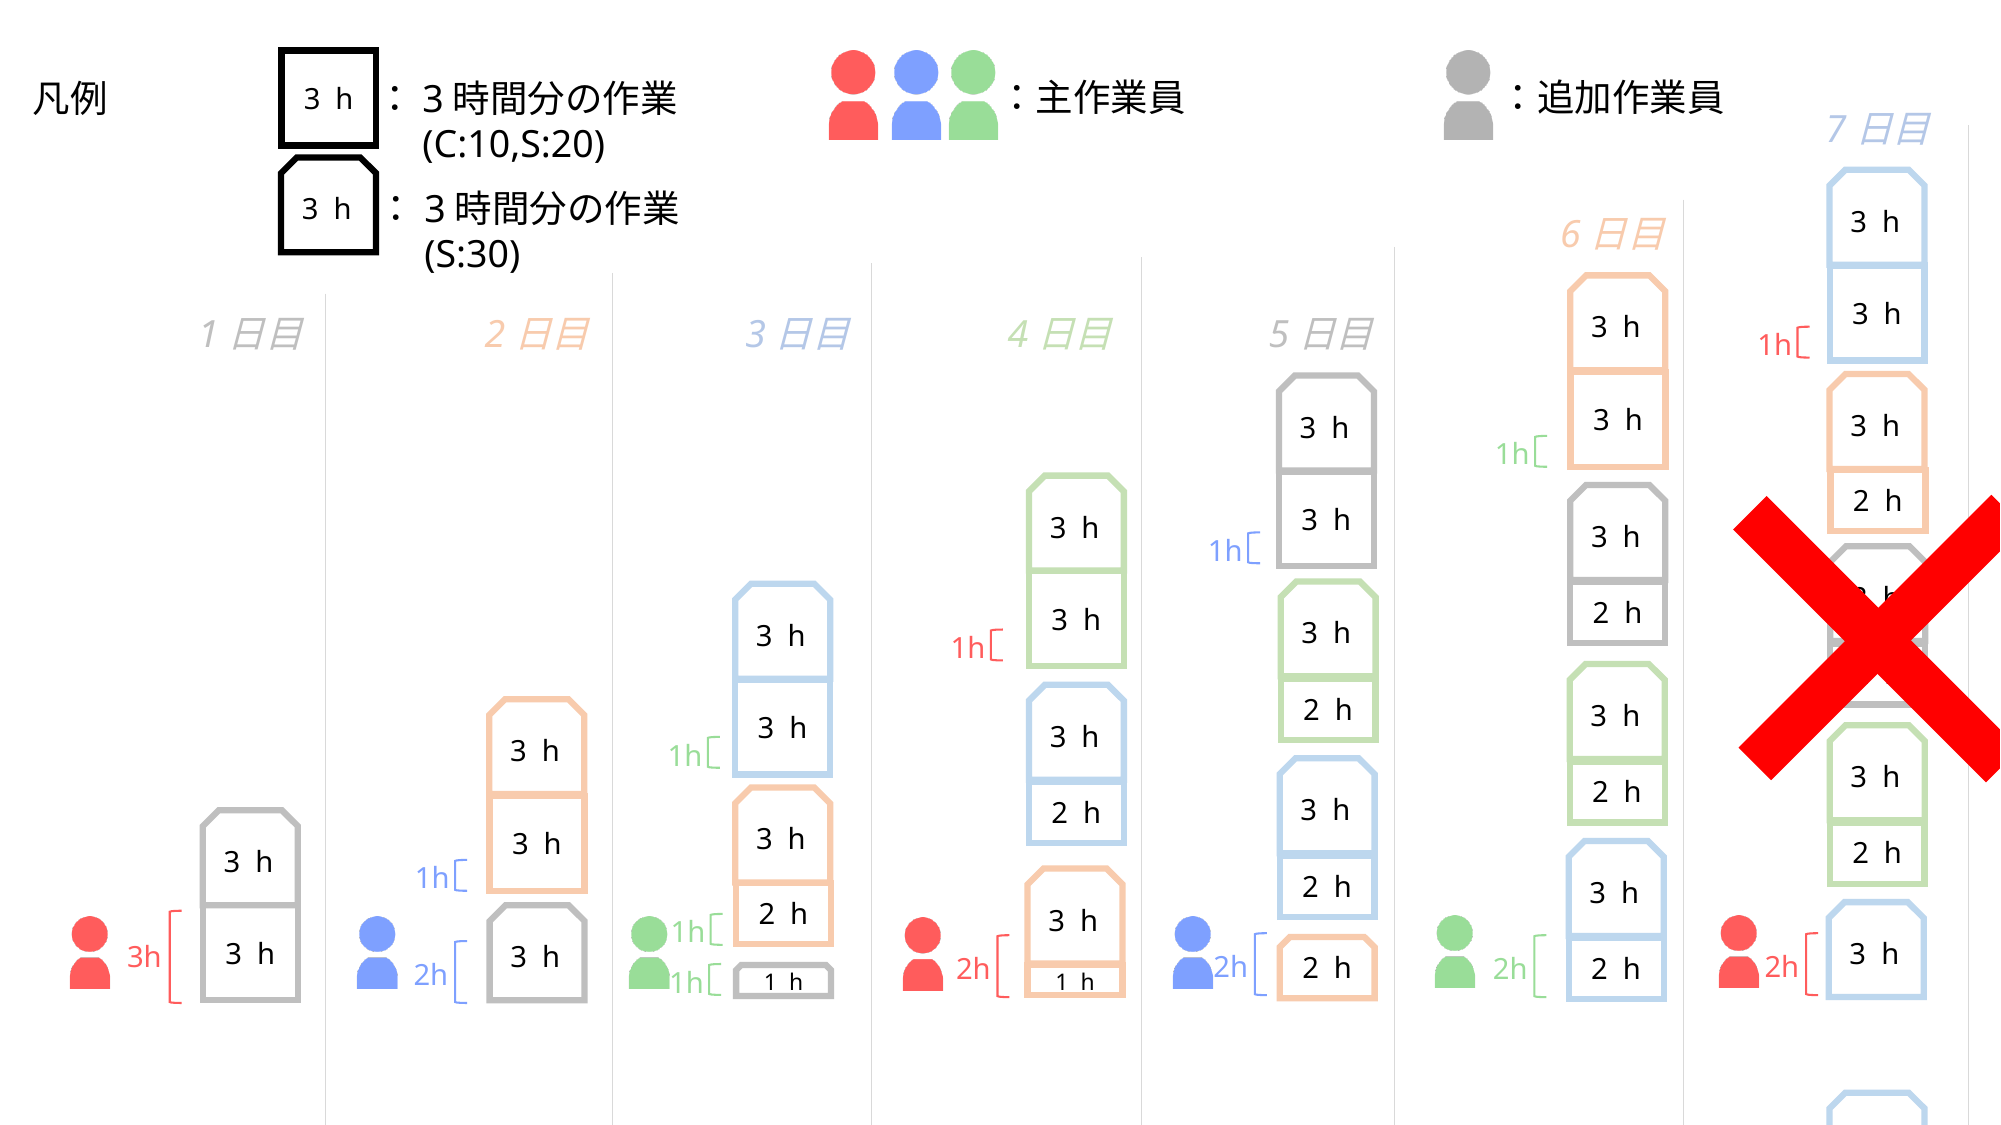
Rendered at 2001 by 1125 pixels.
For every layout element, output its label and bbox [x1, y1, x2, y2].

text_box [17, 50, 2000, 1125]
